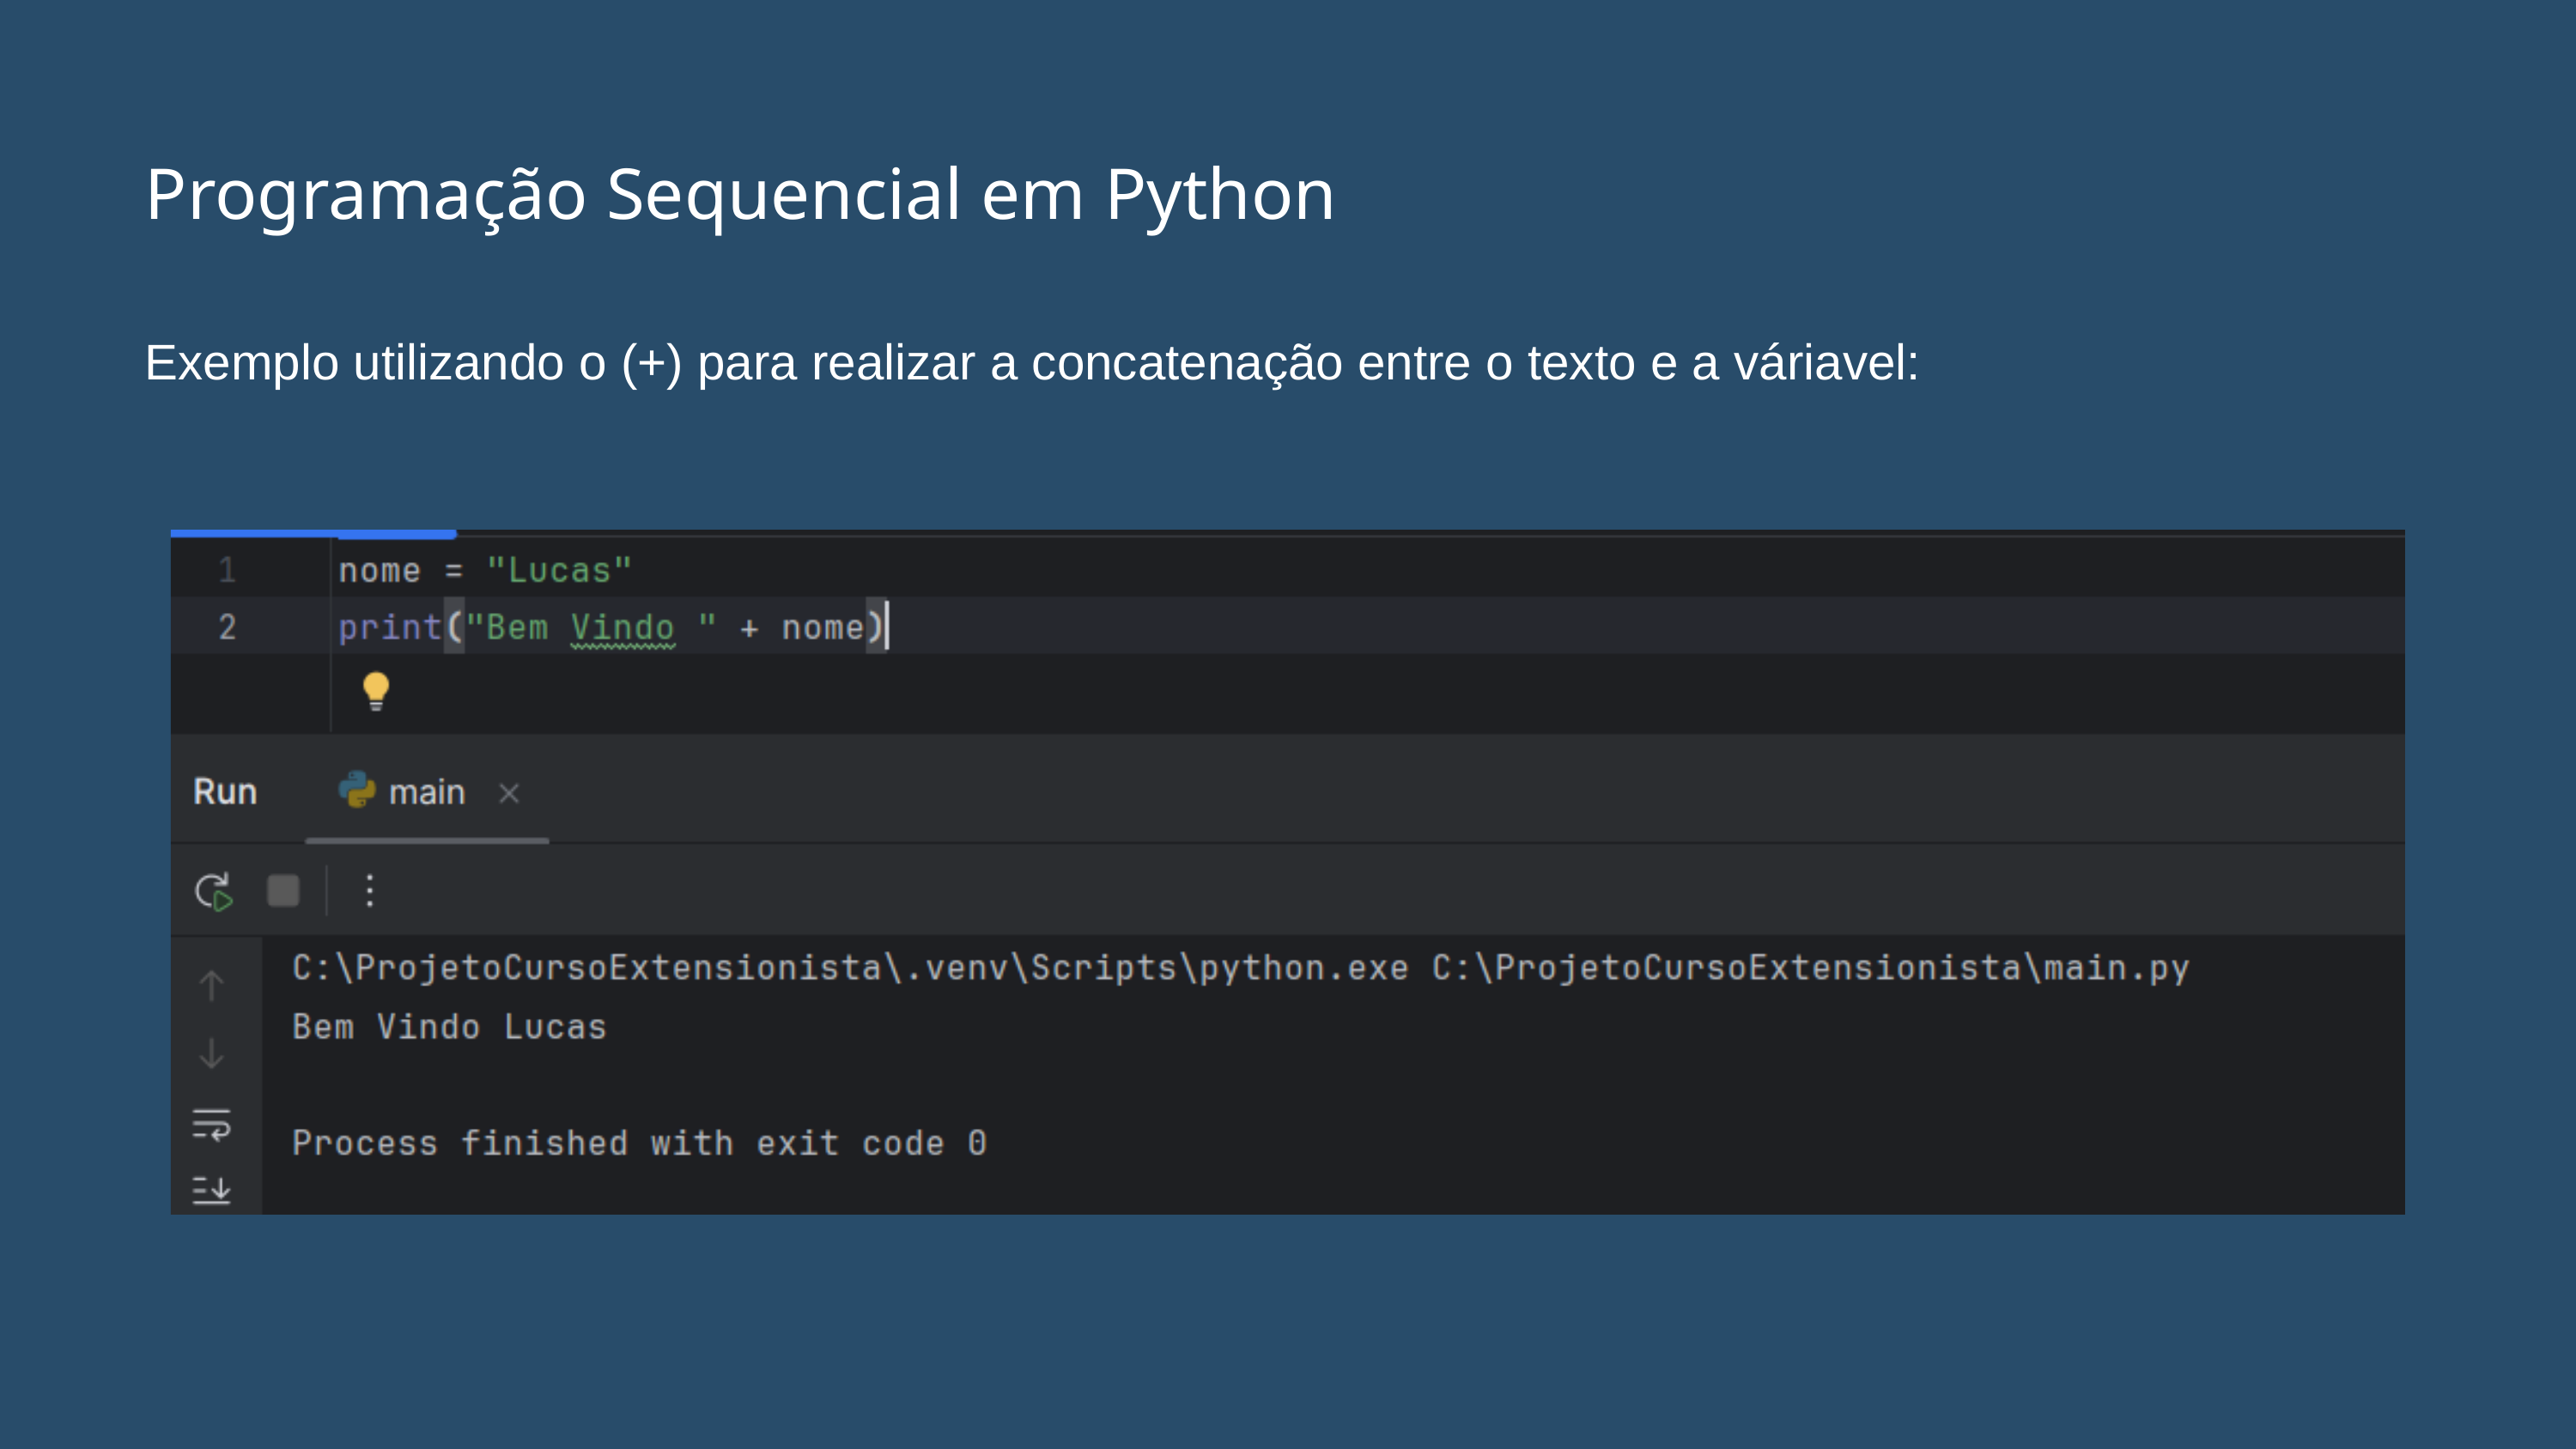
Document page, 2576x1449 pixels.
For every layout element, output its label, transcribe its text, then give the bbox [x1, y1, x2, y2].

text_box [170, 530, 2406, 1215]
text_box Exemplo utilizando o (+) para realizar a concatenação entre o texto e a váriavel: [144, 319, 2413, 391]
text_box Programação Sequencial em Python [144, 135, 2432, 234]
